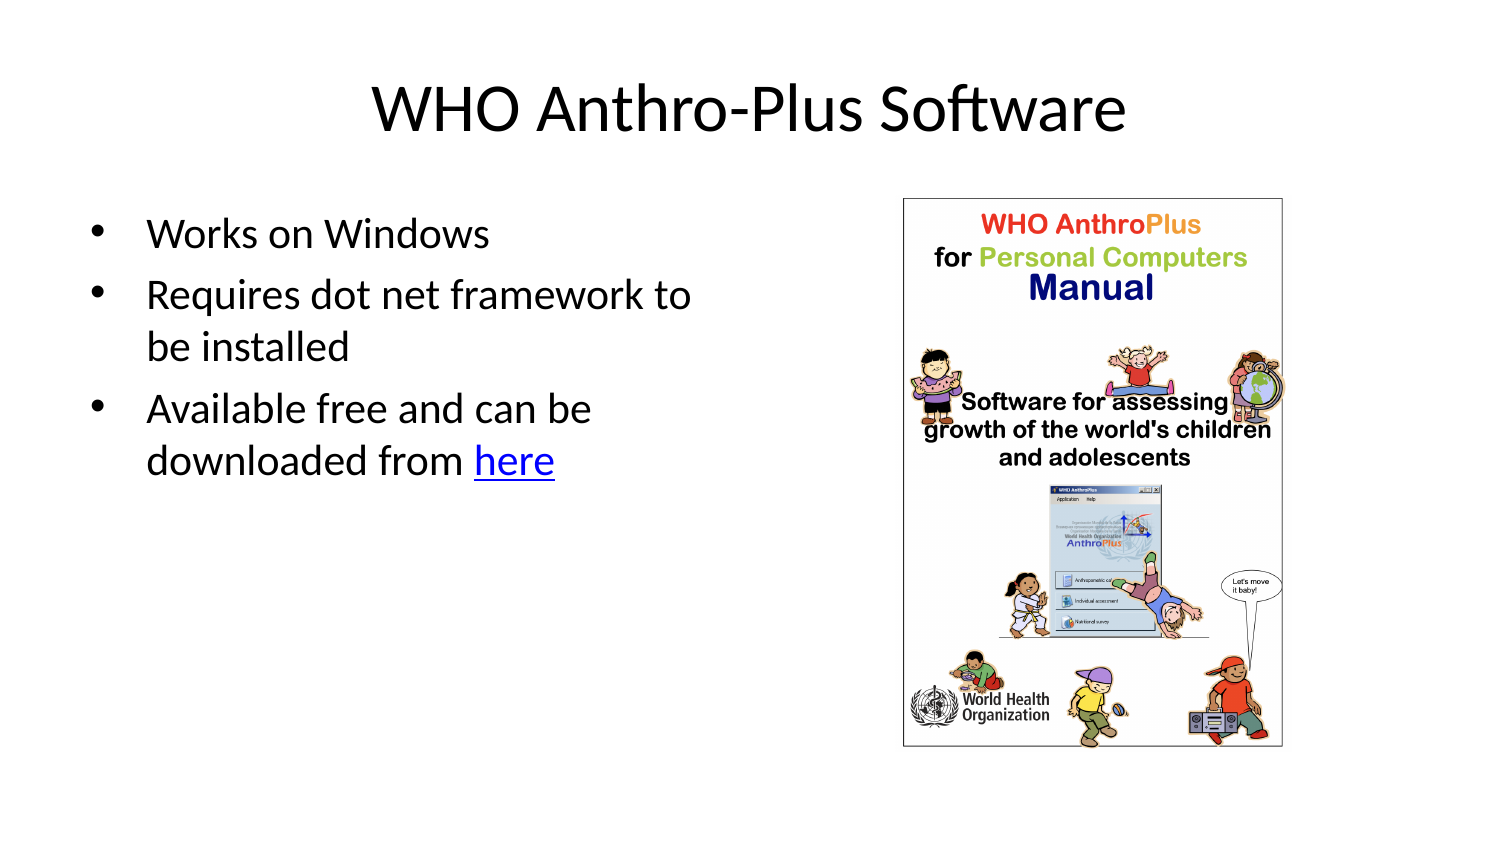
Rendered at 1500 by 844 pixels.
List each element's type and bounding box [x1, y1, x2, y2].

title [75, 33, 1425, 175]
list [75, 196, 738, 754]
picture [895, 195, 1292, 753]
